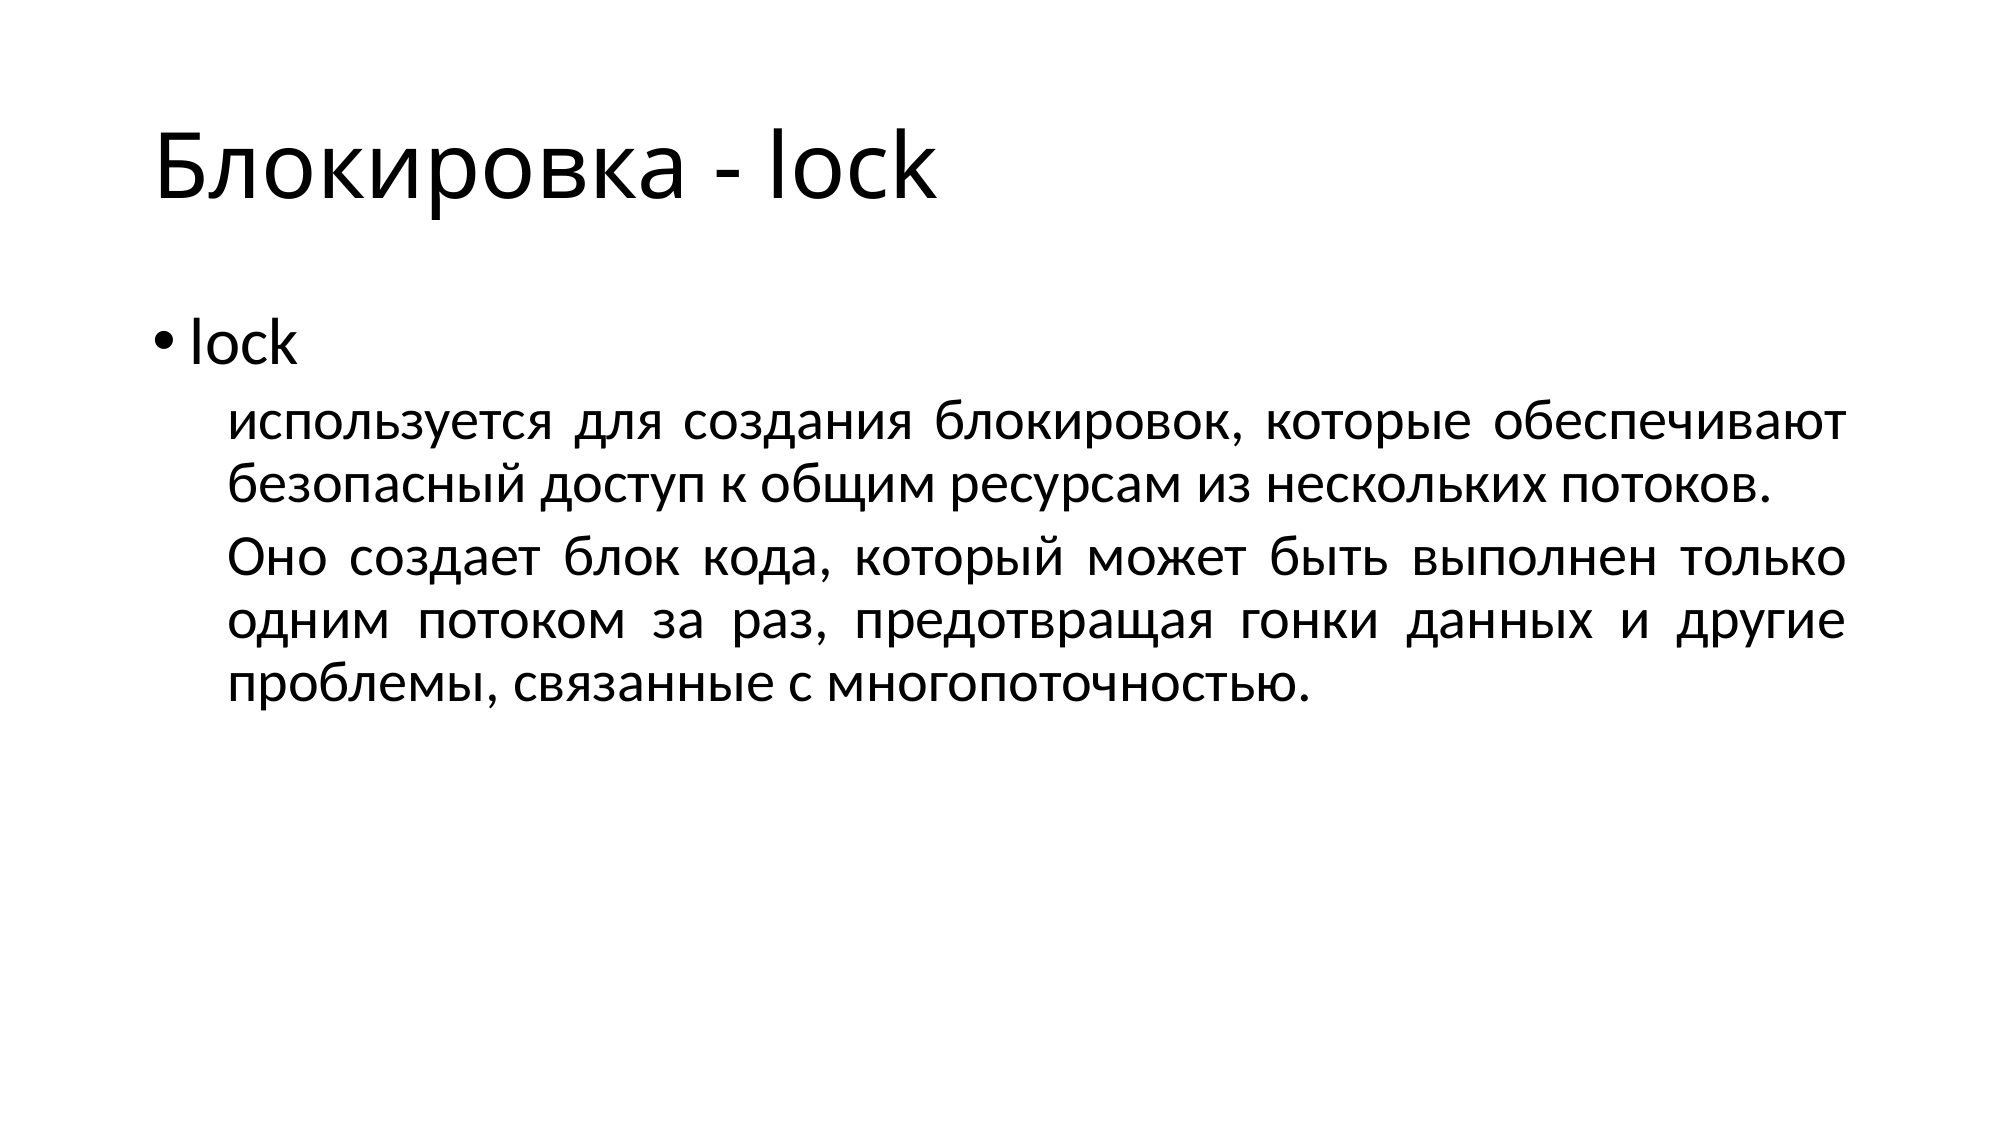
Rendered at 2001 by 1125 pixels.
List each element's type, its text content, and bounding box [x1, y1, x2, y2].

title Блокировка - lock [137, 59, 1863, 278]
list lock используется для создания блокировок, которые обеспечивают безопасный доступ к общим ресурсам из нескольких потоков. Оно создает блок кода, который может быть выполнен только одним потоком за раз, предотвращая гонки данных и другие проблемы, связанные с многопоточностью. [137, 299, 1863, 1014]
